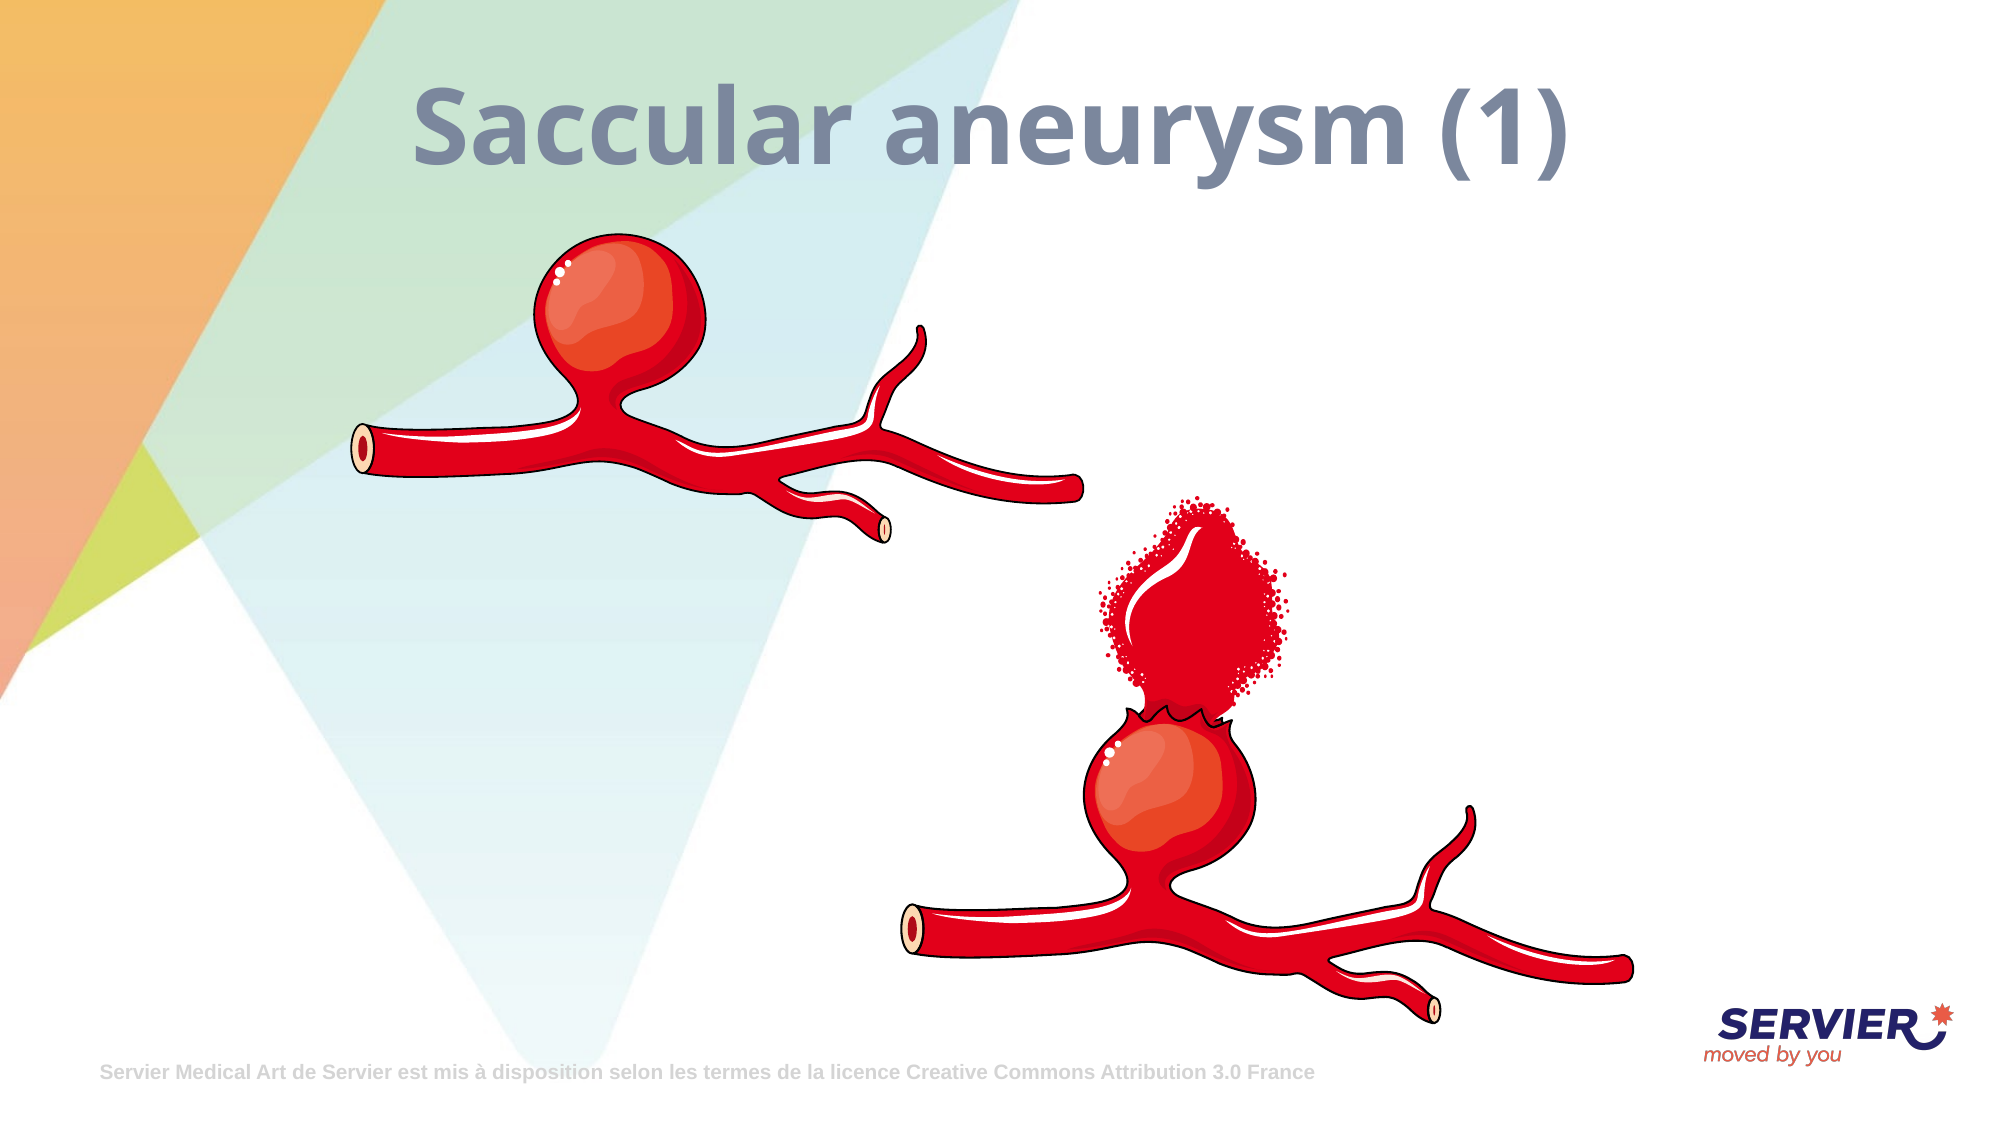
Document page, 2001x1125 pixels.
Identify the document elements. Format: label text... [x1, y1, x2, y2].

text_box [901, 495, 1638, 1024]
title Saccular aneurysm (1) [54, 12, 1926, 232]
picture [0, 0, 2001, 1125]
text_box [351, 222, 1088, 543]
